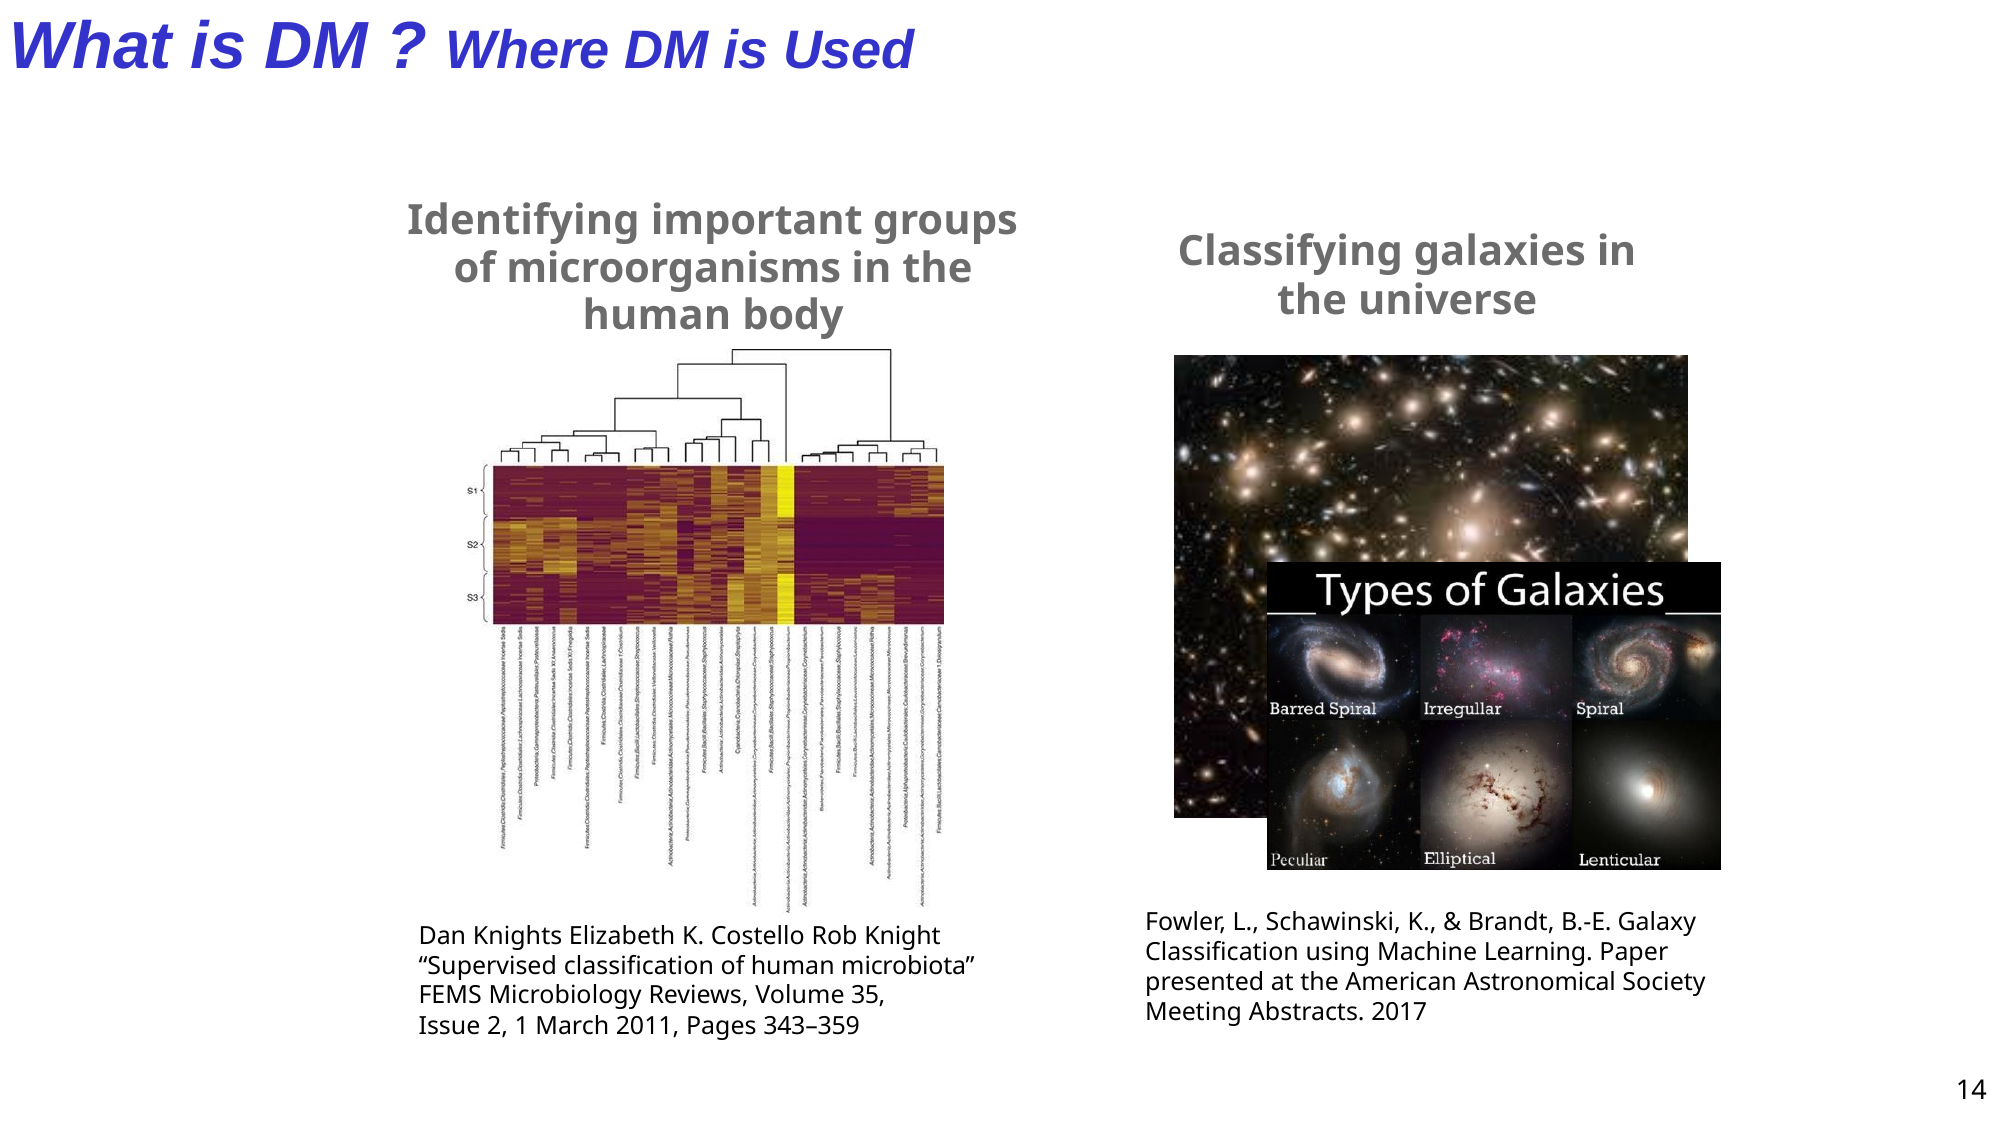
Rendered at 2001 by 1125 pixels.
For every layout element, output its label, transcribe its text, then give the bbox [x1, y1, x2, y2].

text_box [402, 189, 1734, 1043]
text_box 14 [1941, 1065, 2000, 1125]
text_box What is DM ? Where DM is Used [0, 0, 1547, 82]
